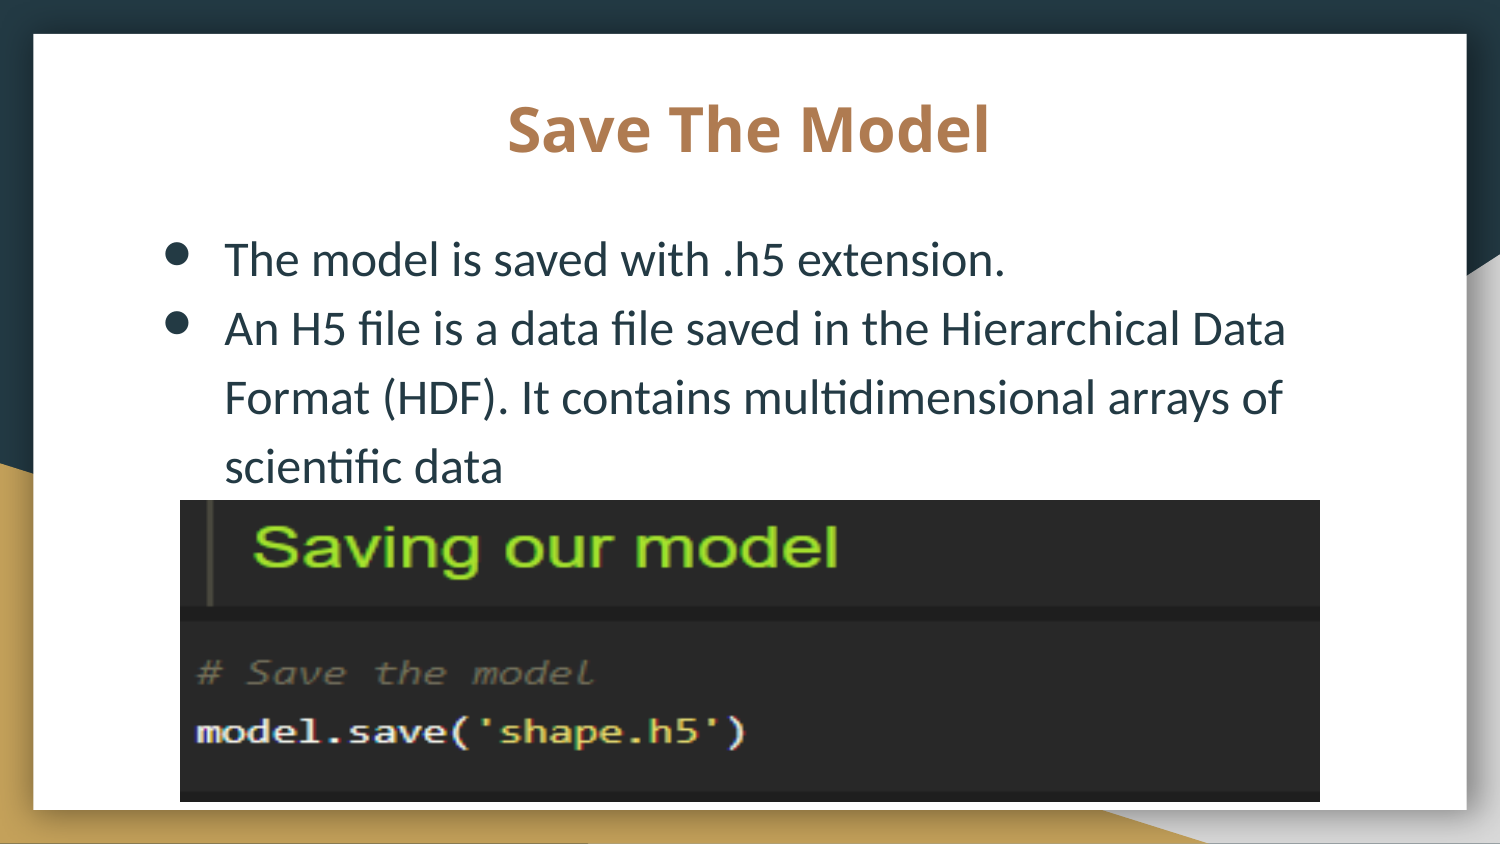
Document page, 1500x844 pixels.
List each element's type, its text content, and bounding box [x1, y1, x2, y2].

title Save The Model [134, 53, 1366, 202]
picture [180, 500, 1320, 802]
list The model is saved with .h5 extension. An H5 file is a data file saved in the Hierarchical Data Format (HDF). It contains multidimensional arrays of scientific data [134, 202, 1366, 474]
